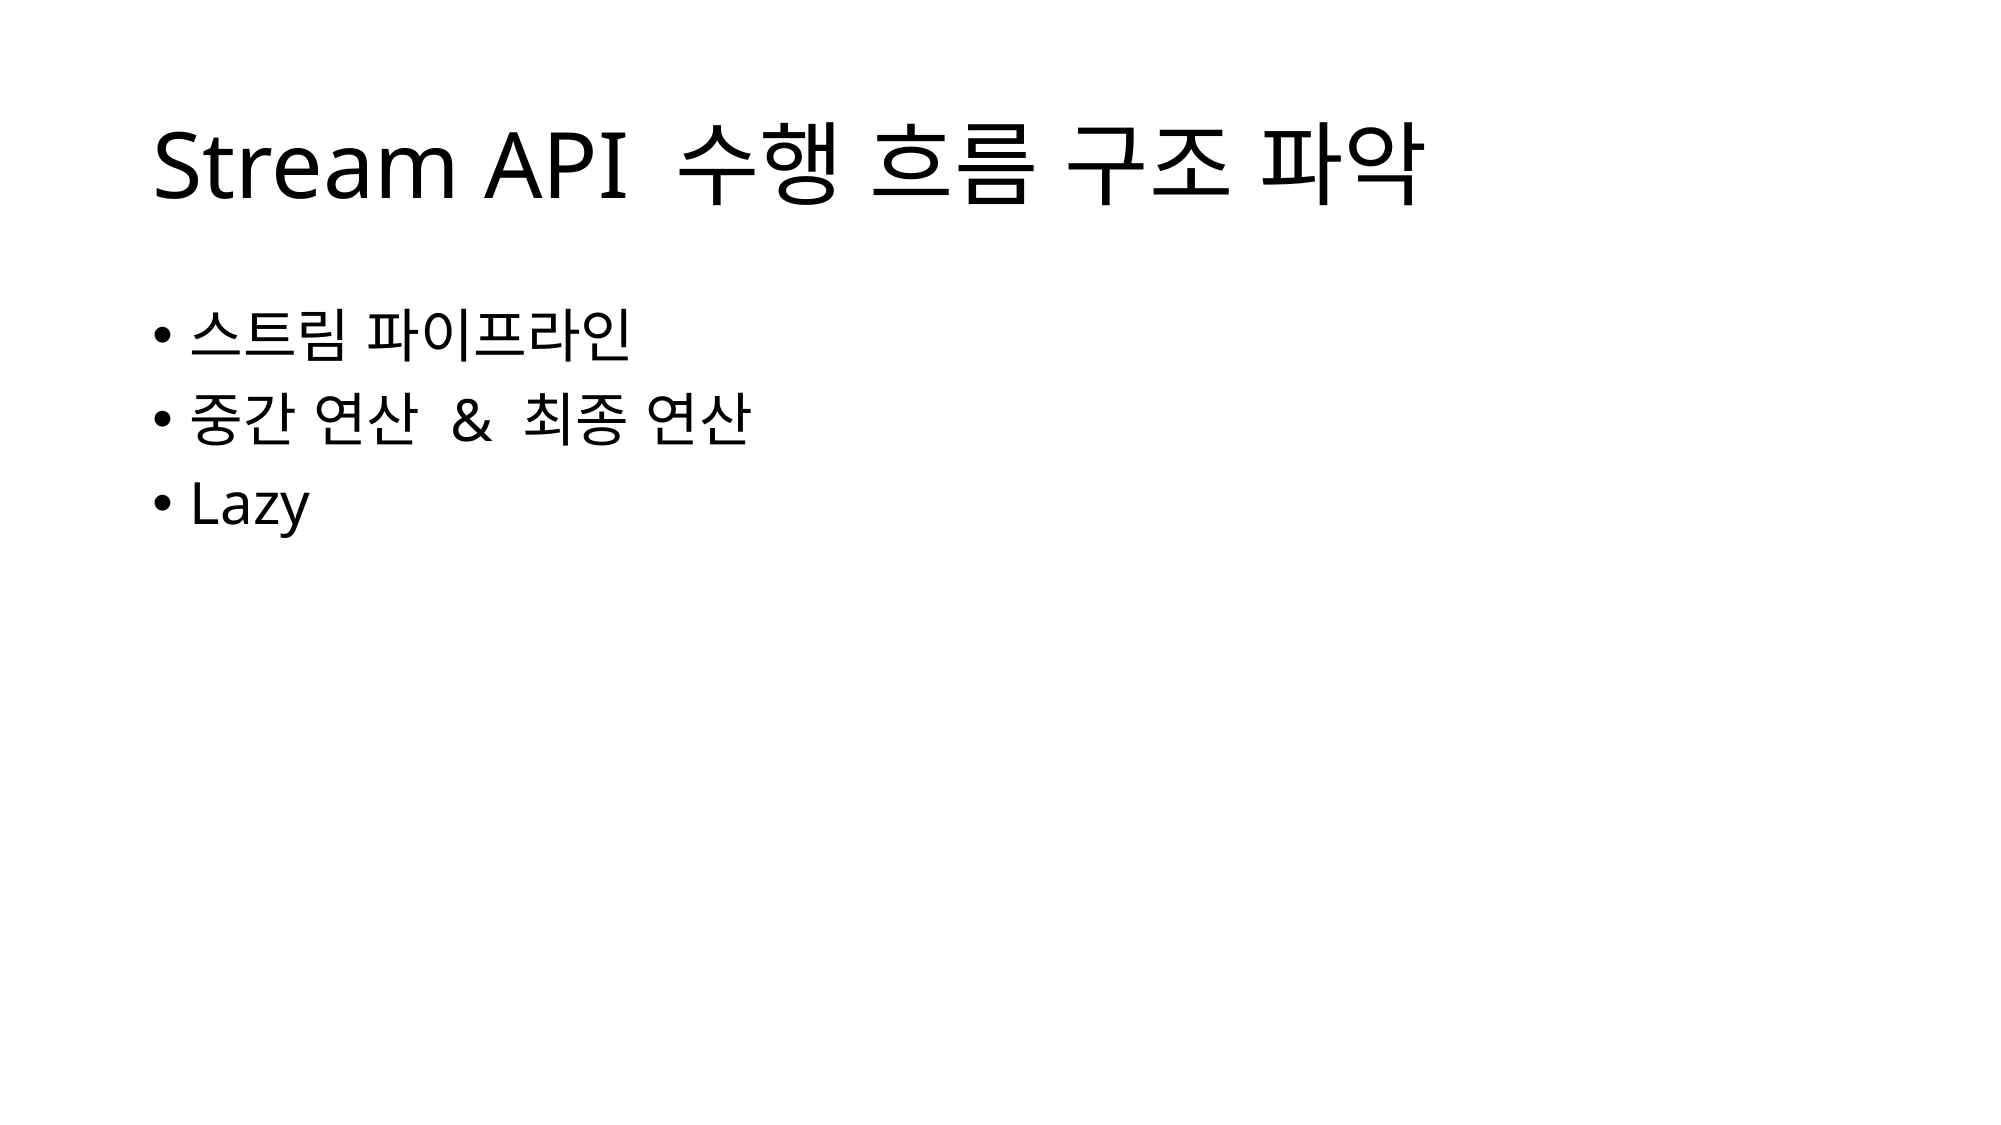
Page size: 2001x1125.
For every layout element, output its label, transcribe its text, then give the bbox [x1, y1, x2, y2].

title Stream API 수행 흐름 구조 파악 [137, 59, 1863, 278]
list 스트림 파이프라인 중간 연산 & 최종 연산 Lazy [137, 299, 1863, 1014]
